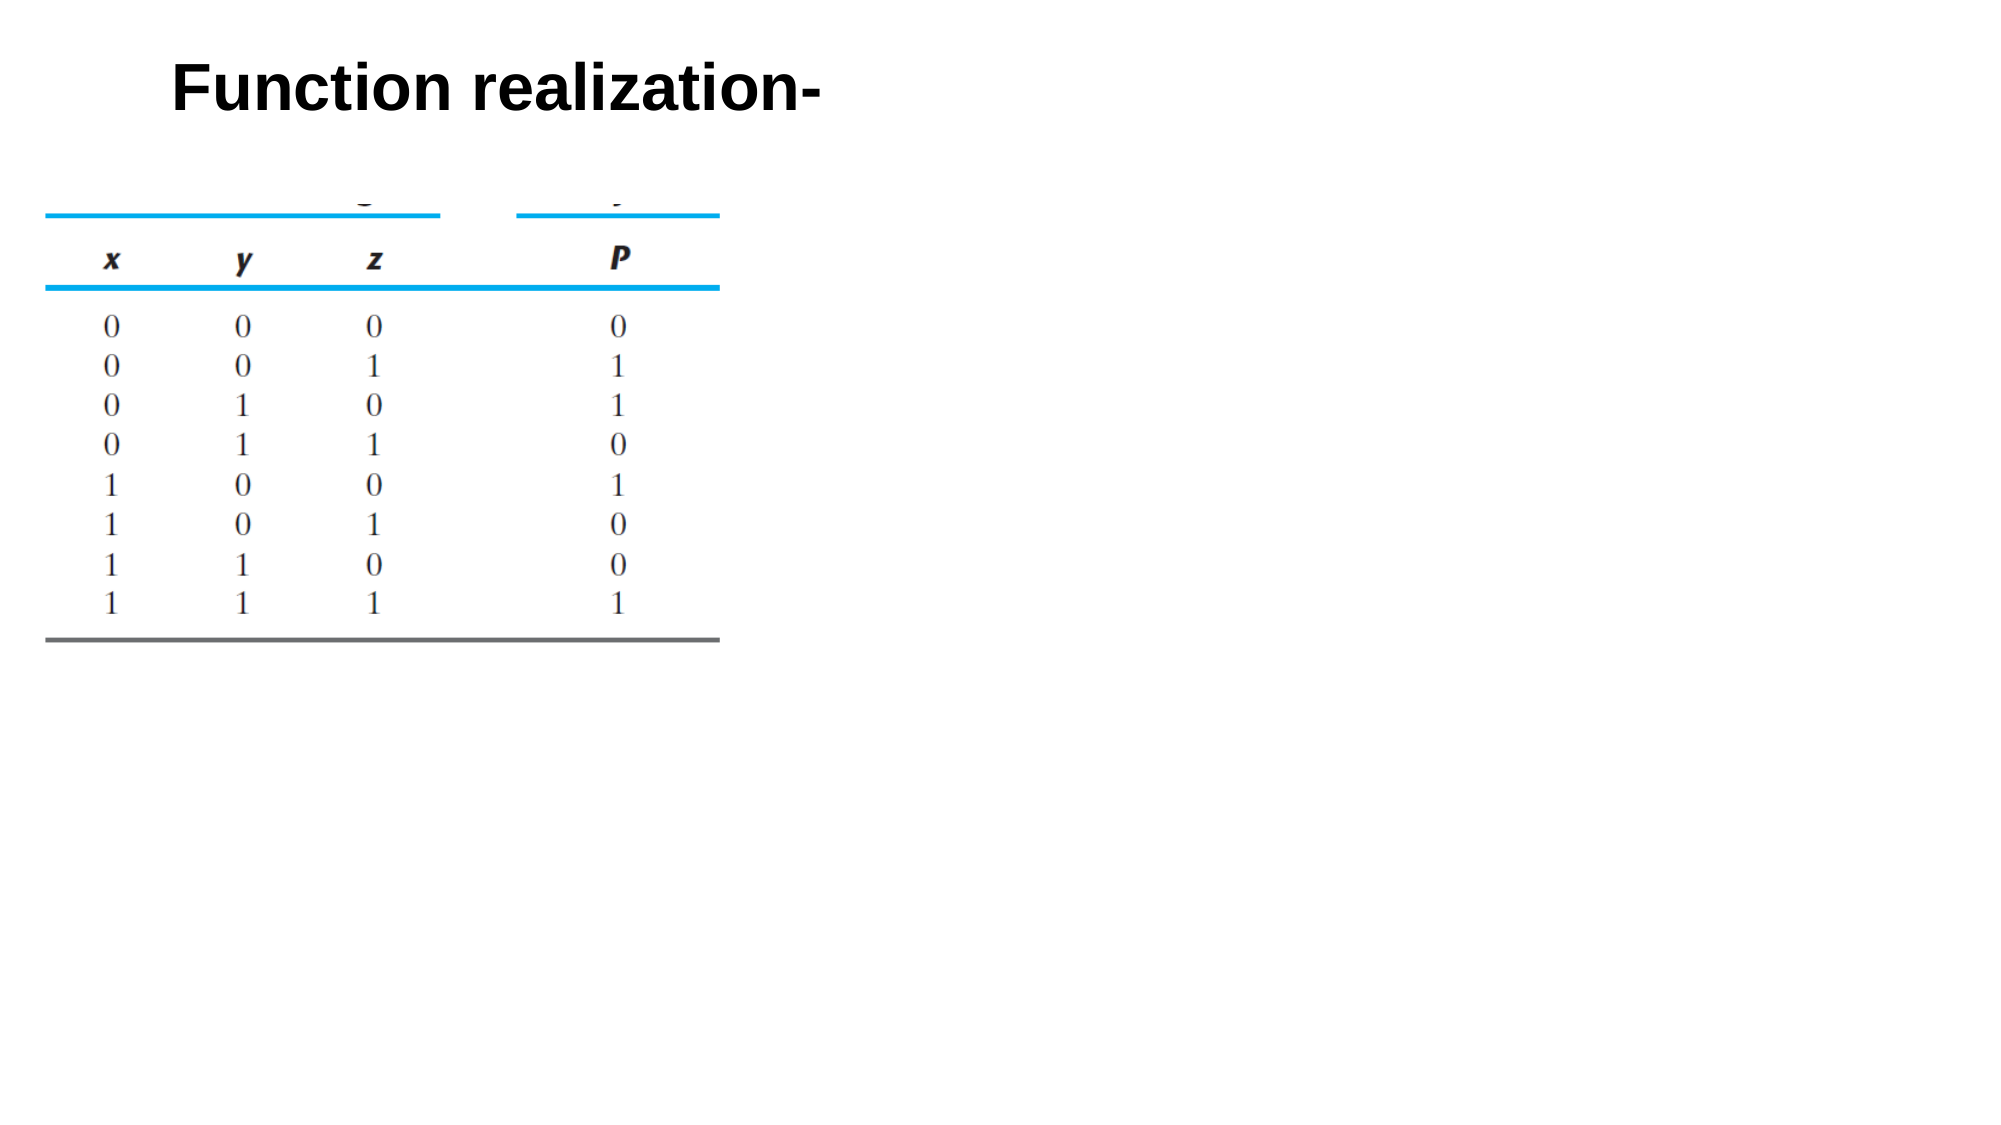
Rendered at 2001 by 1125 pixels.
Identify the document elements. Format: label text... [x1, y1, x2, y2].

title Function realization- [156, 0, 1857, 168]
picture [36, 204, 733, 658]
